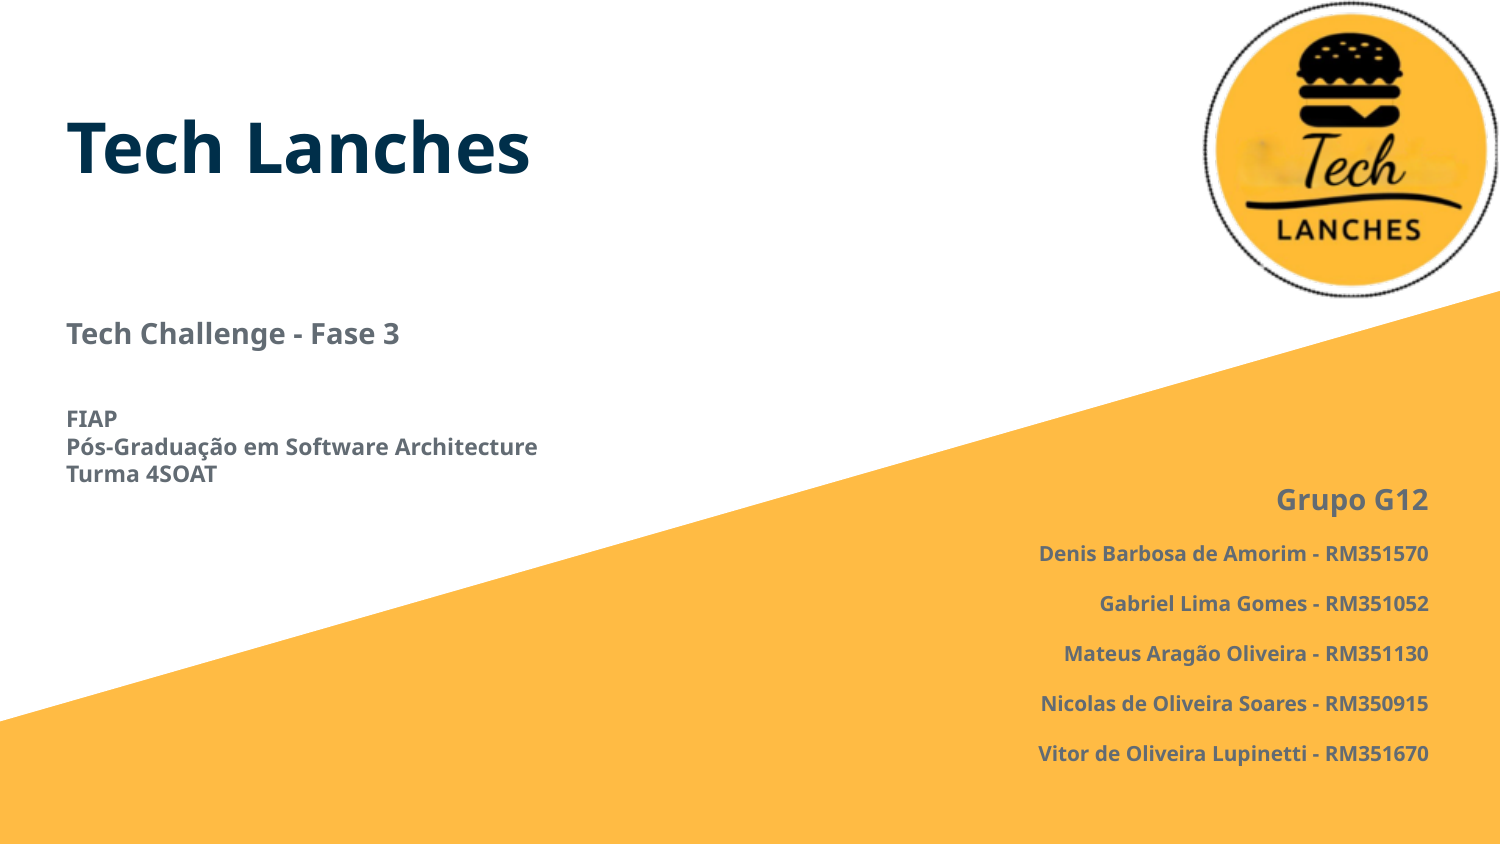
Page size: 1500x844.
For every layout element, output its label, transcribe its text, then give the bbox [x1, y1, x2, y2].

title Tech Lanches [51, 88, 1128, 204]
subtitle Tech Challenge - Fase 3 FIAP Pós-Graduação em Software Architecture Turma 4SOAT [51, 300, 575, 538]
subtitle Grupo G12 Denis Barbosa de Amorim - RM351570 Gabriel Lima Gomes - RM351052 Mateus Aragão Oliveira - RM351130 Nicolas de Oliveira Soares - RM350915 Vitor de Oliveira Lupinetti - RM351670 [1019, 465, 1444, 793]
picture [1199, 0, 1500, 301]
